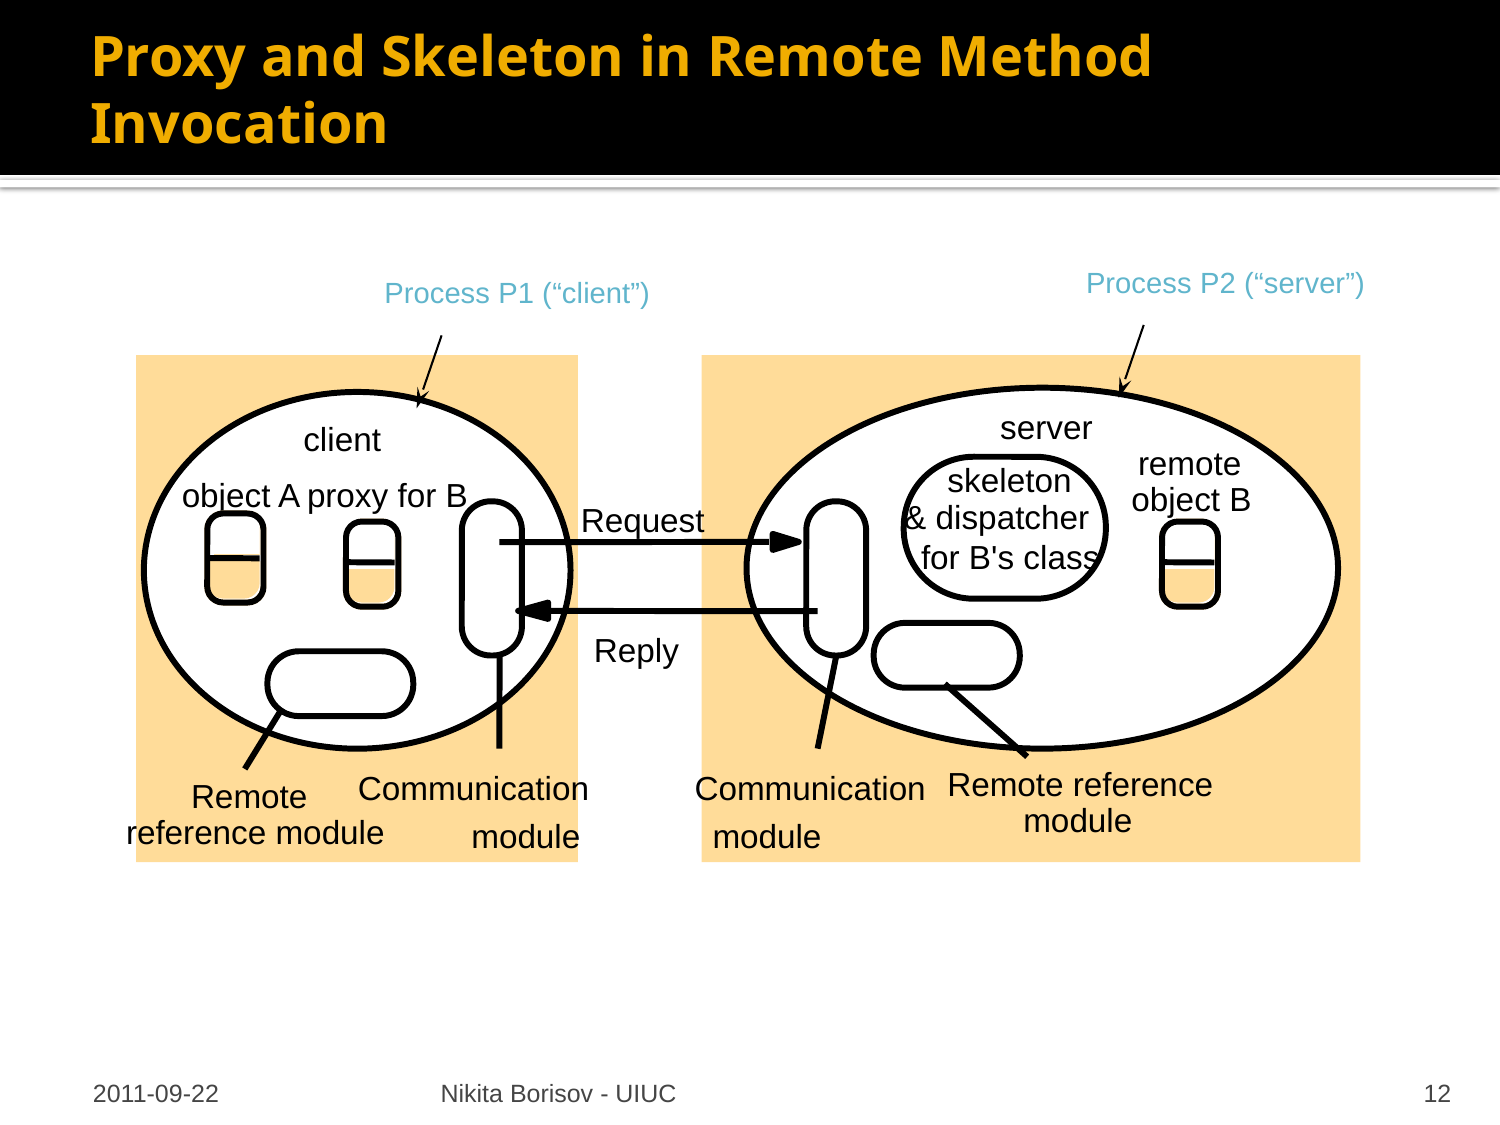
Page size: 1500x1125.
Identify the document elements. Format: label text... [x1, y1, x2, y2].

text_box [135, 355, 1361, 863]
text_box Process P1 (“client”) [369, 271, 665, 318]
title Proxy and Skeleton in Remote Method Invocation [75, 12, 1425, 163]
slide_number 12 [1345, 1062, 1467, 1108]
text_box Process P2 (“server”) [1071, 261, 1380, 308]
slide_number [75, 1062, 425, 1108]
footer Nikita Borisov - UIUC [433, 1062, 1337, 1108]
